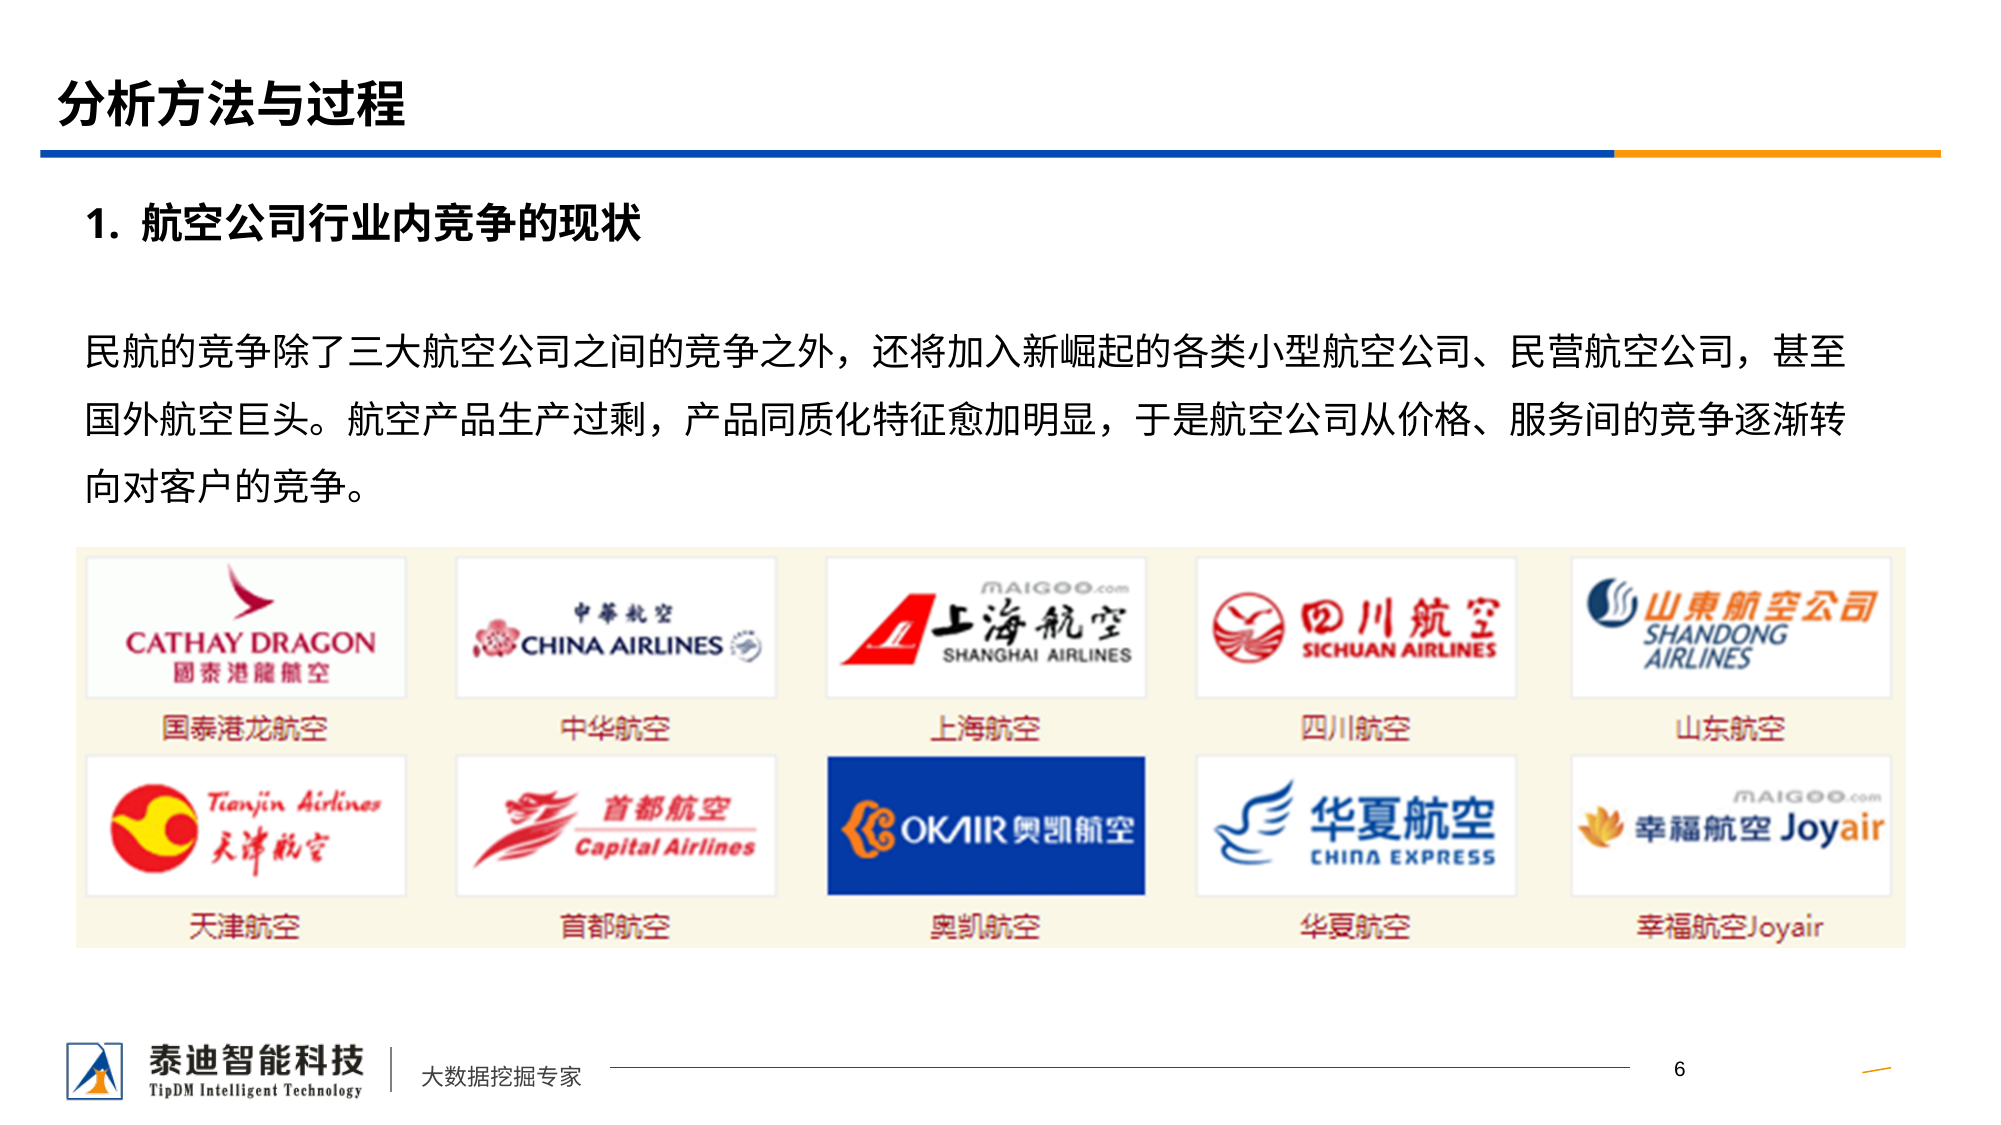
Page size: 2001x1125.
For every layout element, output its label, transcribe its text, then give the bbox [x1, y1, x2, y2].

picture [76, 547, 1907, 949]
list 民航的竞争除了三大航空公司之间的竞争之外，还将加入新崛起的各类小型航空公司、民营航空公司，甚至国外航空巨头。航空产品生产过剩，产品同质化特征愈加明显，于是航空公司从价格、服务间的竞争逐渐转向对客户的竞争。 [69, 297, 1892, 1011]
list 1. 航空公司行业内竞争的现状 [69, 186, 1892, 257]
picture [62, 1028, 368, 1107]
title 分析方法与过程 [41, 58, 1843, 146]
